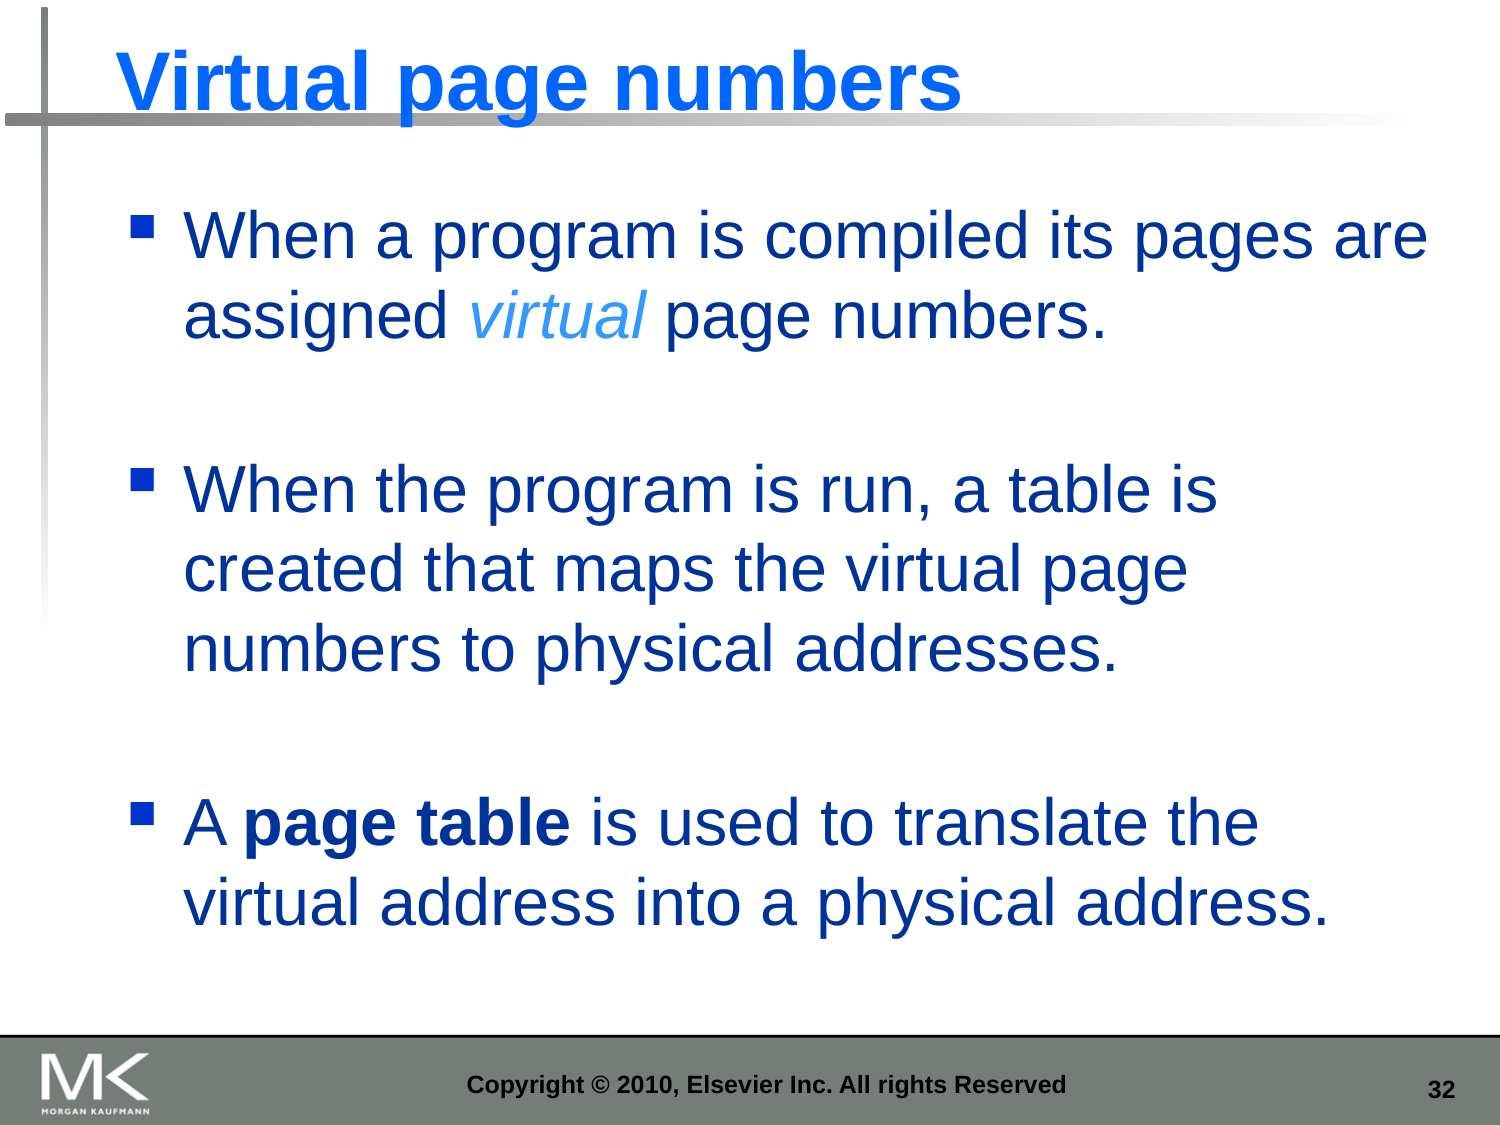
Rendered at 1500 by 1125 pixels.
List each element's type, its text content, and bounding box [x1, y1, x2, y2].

list When a program is compiled its pages are assigned virtual page numbers. When the program is run, a table is created that maps the virtual page numbers to physical addresses. A page table is used to translate the virtual address into a physical address. [112, 184, 1469, 1024]
footer Copyright © 2010, Elsevier Inc. All rights Reserved [170, 1046, 1365, 1106]
picture [29, 1046, 160, 1123]
title Virtual page numbers [100, 19, 1459, 135]
